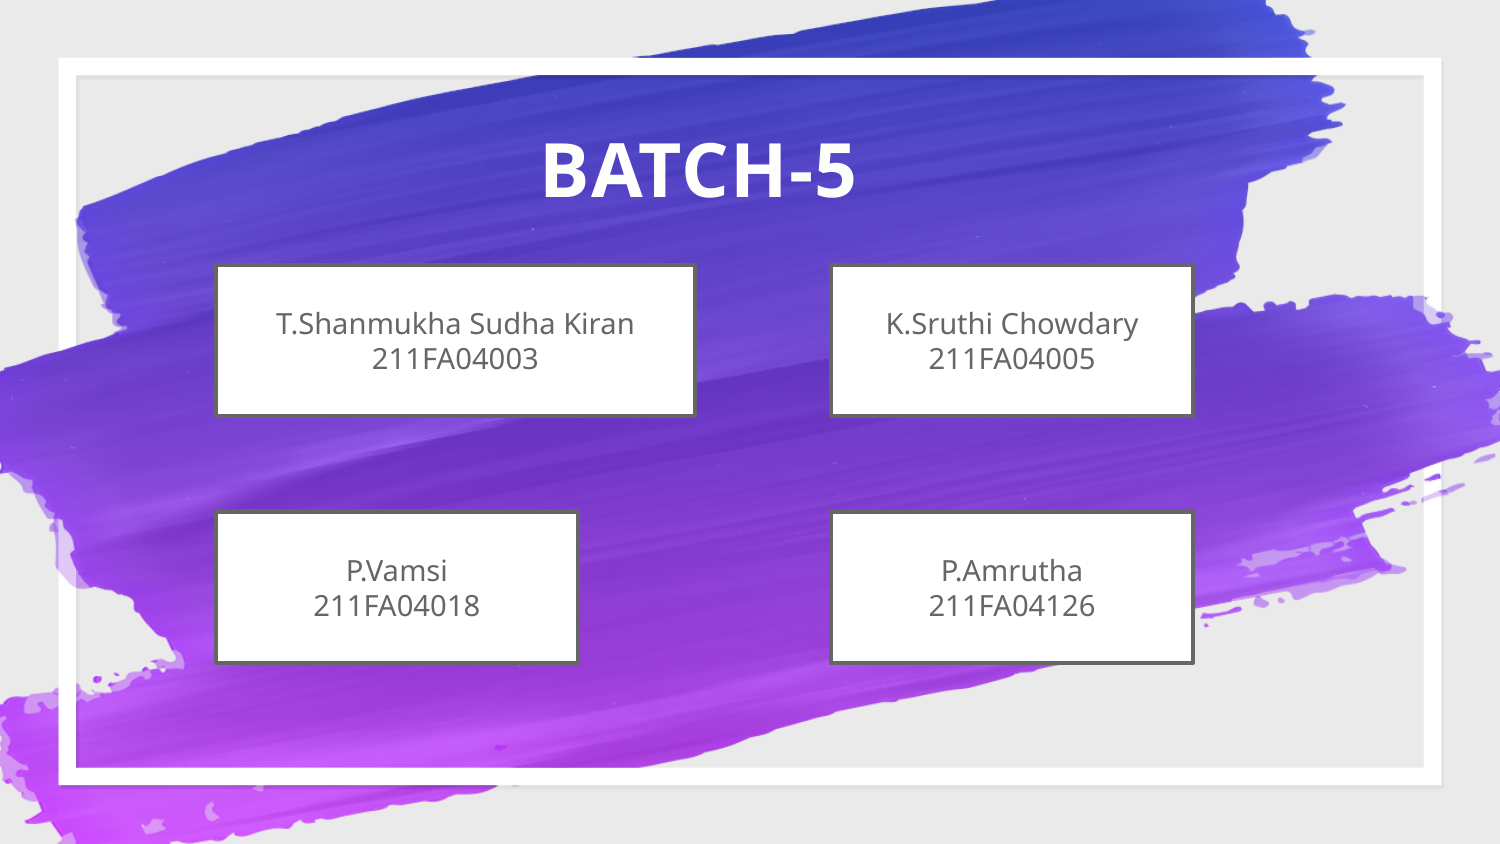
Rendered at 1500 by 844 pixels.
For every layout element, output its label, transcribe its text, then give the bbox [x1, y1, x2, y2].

text_box BATCH-5 [524, 115, 873, 221]
text_box P.Amrutha 211FA04126 [829, 509, 1195, 665]
text_box T.Shanmukha Sudha Kiran 211FA04003 [214, 263, 697, 418]
text_box P.Vamsi 211FA04018 [214, 509, 580, 665]
picture [0, 0, 1500, 844]
text_box K.Sruthi Chowdary 211FA04005 [829, 263, 1195, 418]
